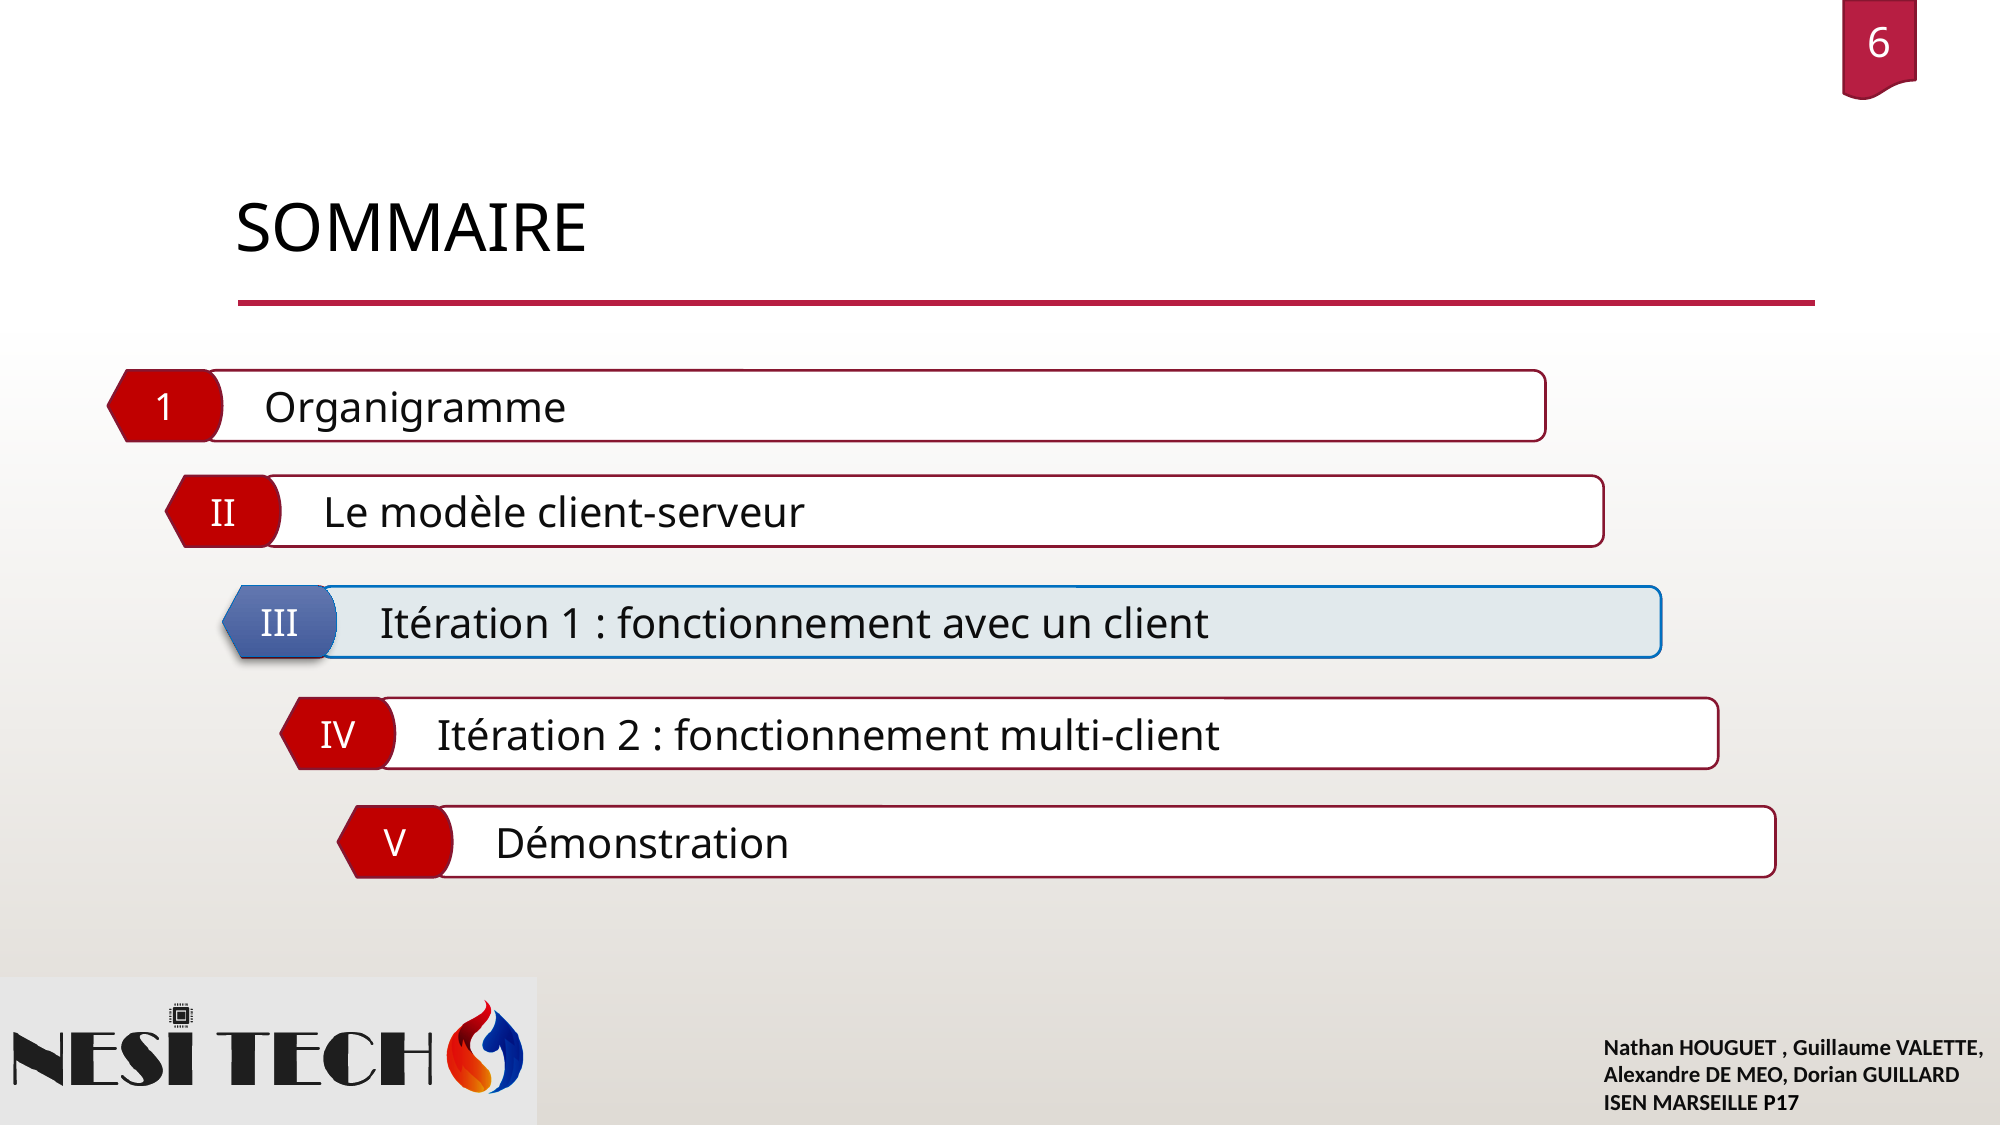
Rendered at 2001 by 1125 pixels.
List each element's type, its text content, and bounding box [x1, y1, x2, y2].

text_box Le modèle client-serveur [268, 474, 1605, 548]
text_box Itération 2 : fonctionnement multi-client [382, 696, 1720, 771]
text_box 6 [1843, 8, 1916, 92]
text_box Nathan HOUGUET , Guillaume VALETTE, Alexandre DE MEO, Dorian GUILLARD ISEN MARSEILLE P17 [1576, 1034, 2000, 1114]
text_box III [222, 585, 337, 657]
title SOMMAIRE [220, 186, 1796, 359]
picture [0, 976, 537, 1125]
text_box IV [279, 696, 397, 771]
text_box II [164, 474, 282, 548]
text_box Démonstration [440, 804, 1777, 879]
text_box Organigramme [209, 368, 1547, 443]
text_box 1 [106, 369, 224, 443]
text_box V [336, 805, 454, 879]
text_box [1842, 0, 1917, 100]
text_box Itération 1 : fonctionnement avec un client [324, 585, 1663, 659]
